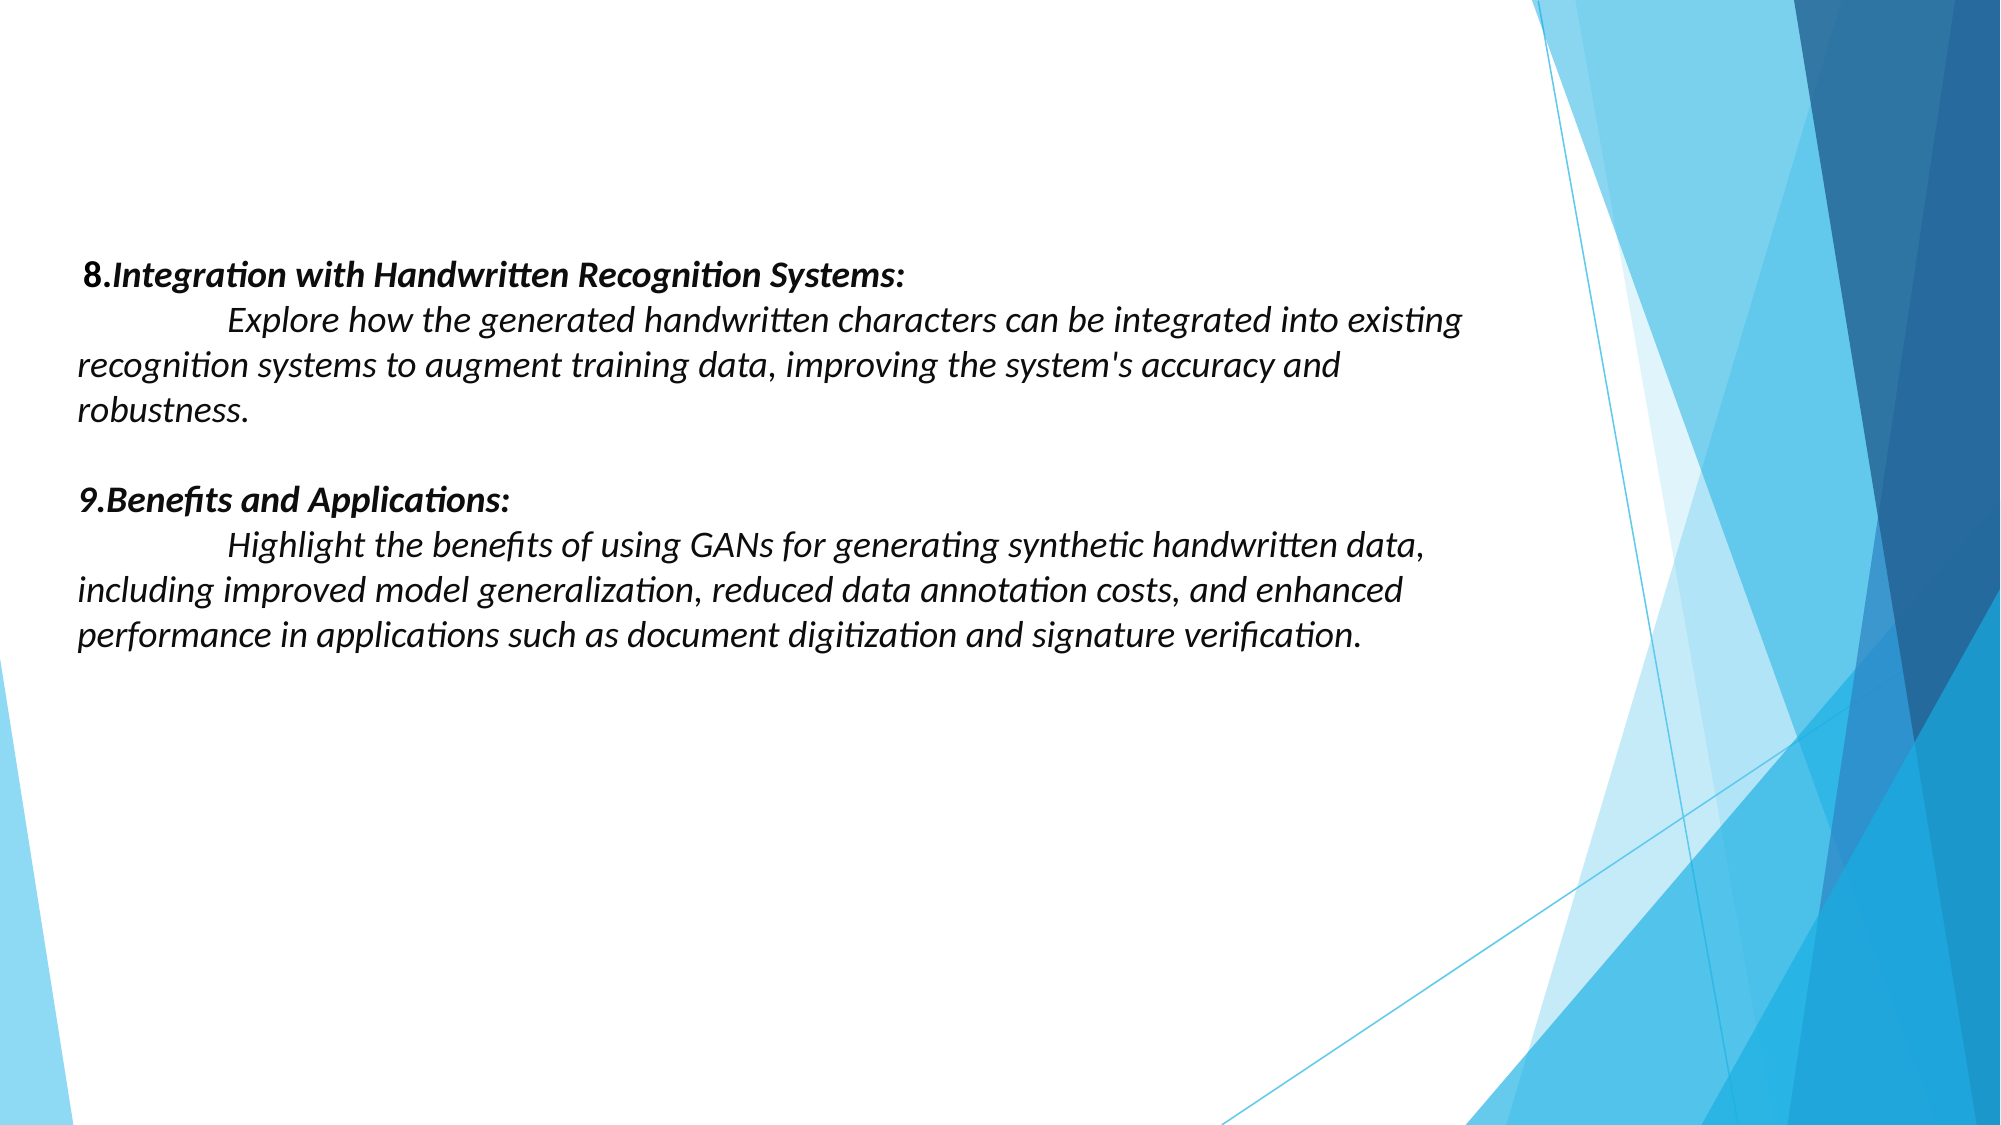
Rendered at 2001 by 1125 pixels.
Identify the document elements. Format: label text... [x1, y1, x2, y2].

title [123, 62, 1877, 189]
text_box 8.Integration with Handwritten Recognition Systems: Explore how the generated handwritten characters can be integrated into existing recognition systems to augment training data, improving the system's accuracy and robustness. 9.Benefits and Applications: Highlight the benefits of using GANs for generating synthetic handwritten data, including improved model generalization, reduced data annotation costs, and enhanced performance in applications such as document digitization and signature verification. [62, 212, 1500, 708]
